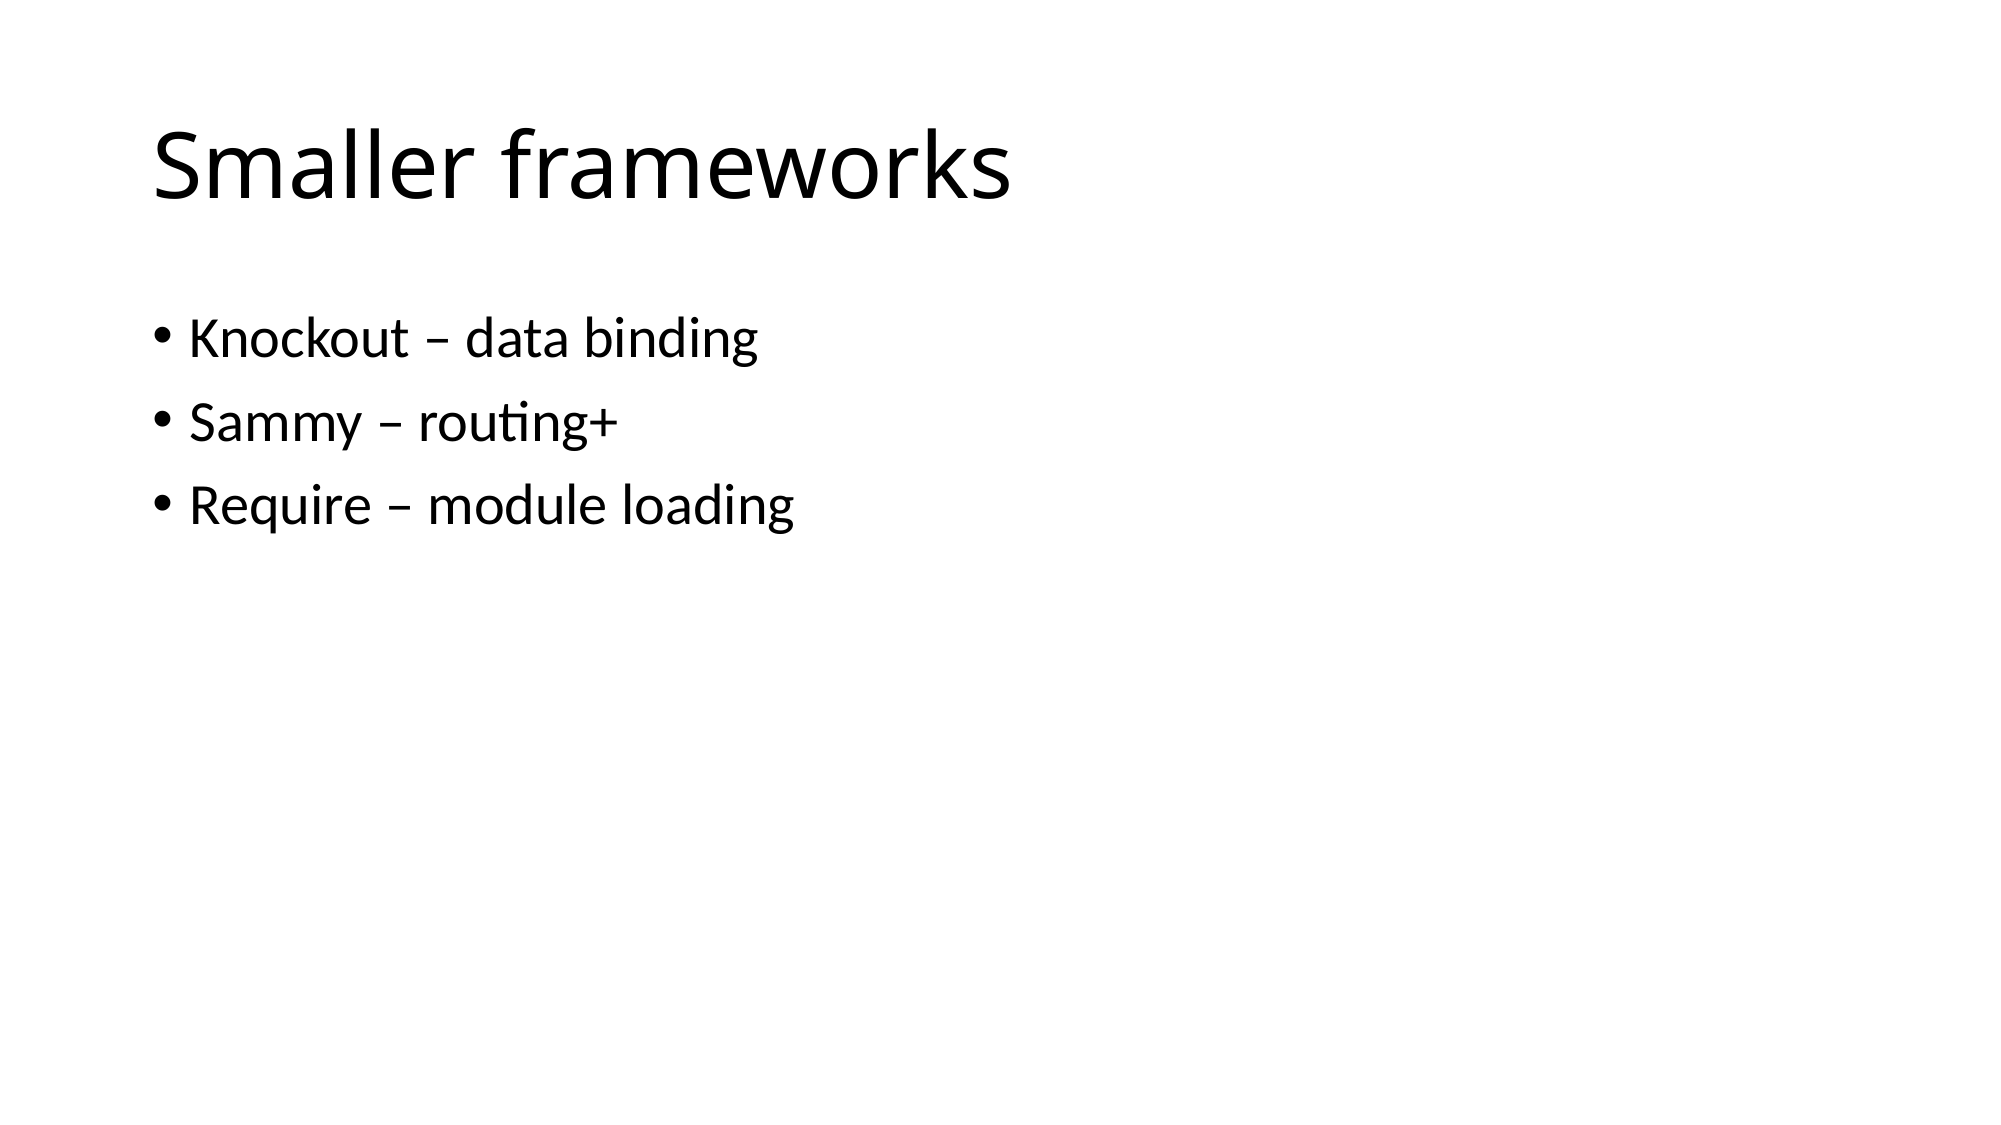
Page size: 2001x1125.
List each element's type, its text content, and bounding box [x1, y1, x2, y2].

title Smaller frameworks [137, 59, 1863, 278]
list Knockout – data binding Sammy – routing+ Require – module loading [137, 299, 1863, 1014]
